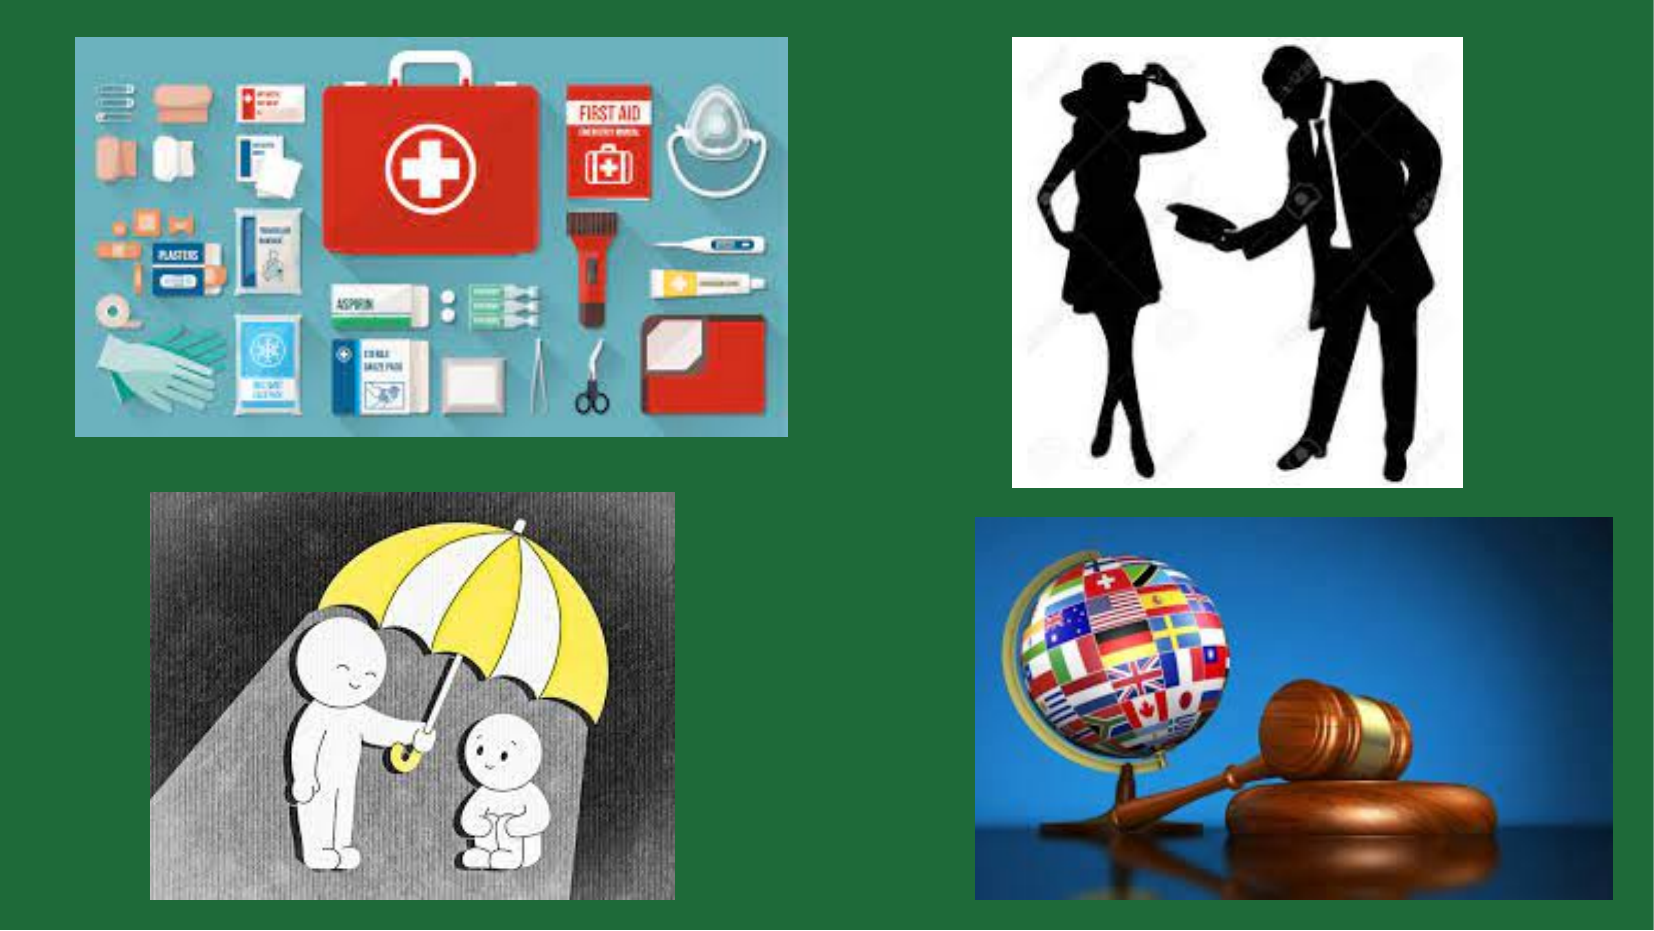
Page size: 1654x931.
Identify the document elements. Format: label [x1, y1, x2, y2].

picture [74, 37, 788, 437]
picture [1012, 37, 1463, 488]
picture [974, 517, 1613, 900]
picture [149, 492, 675, 900]
